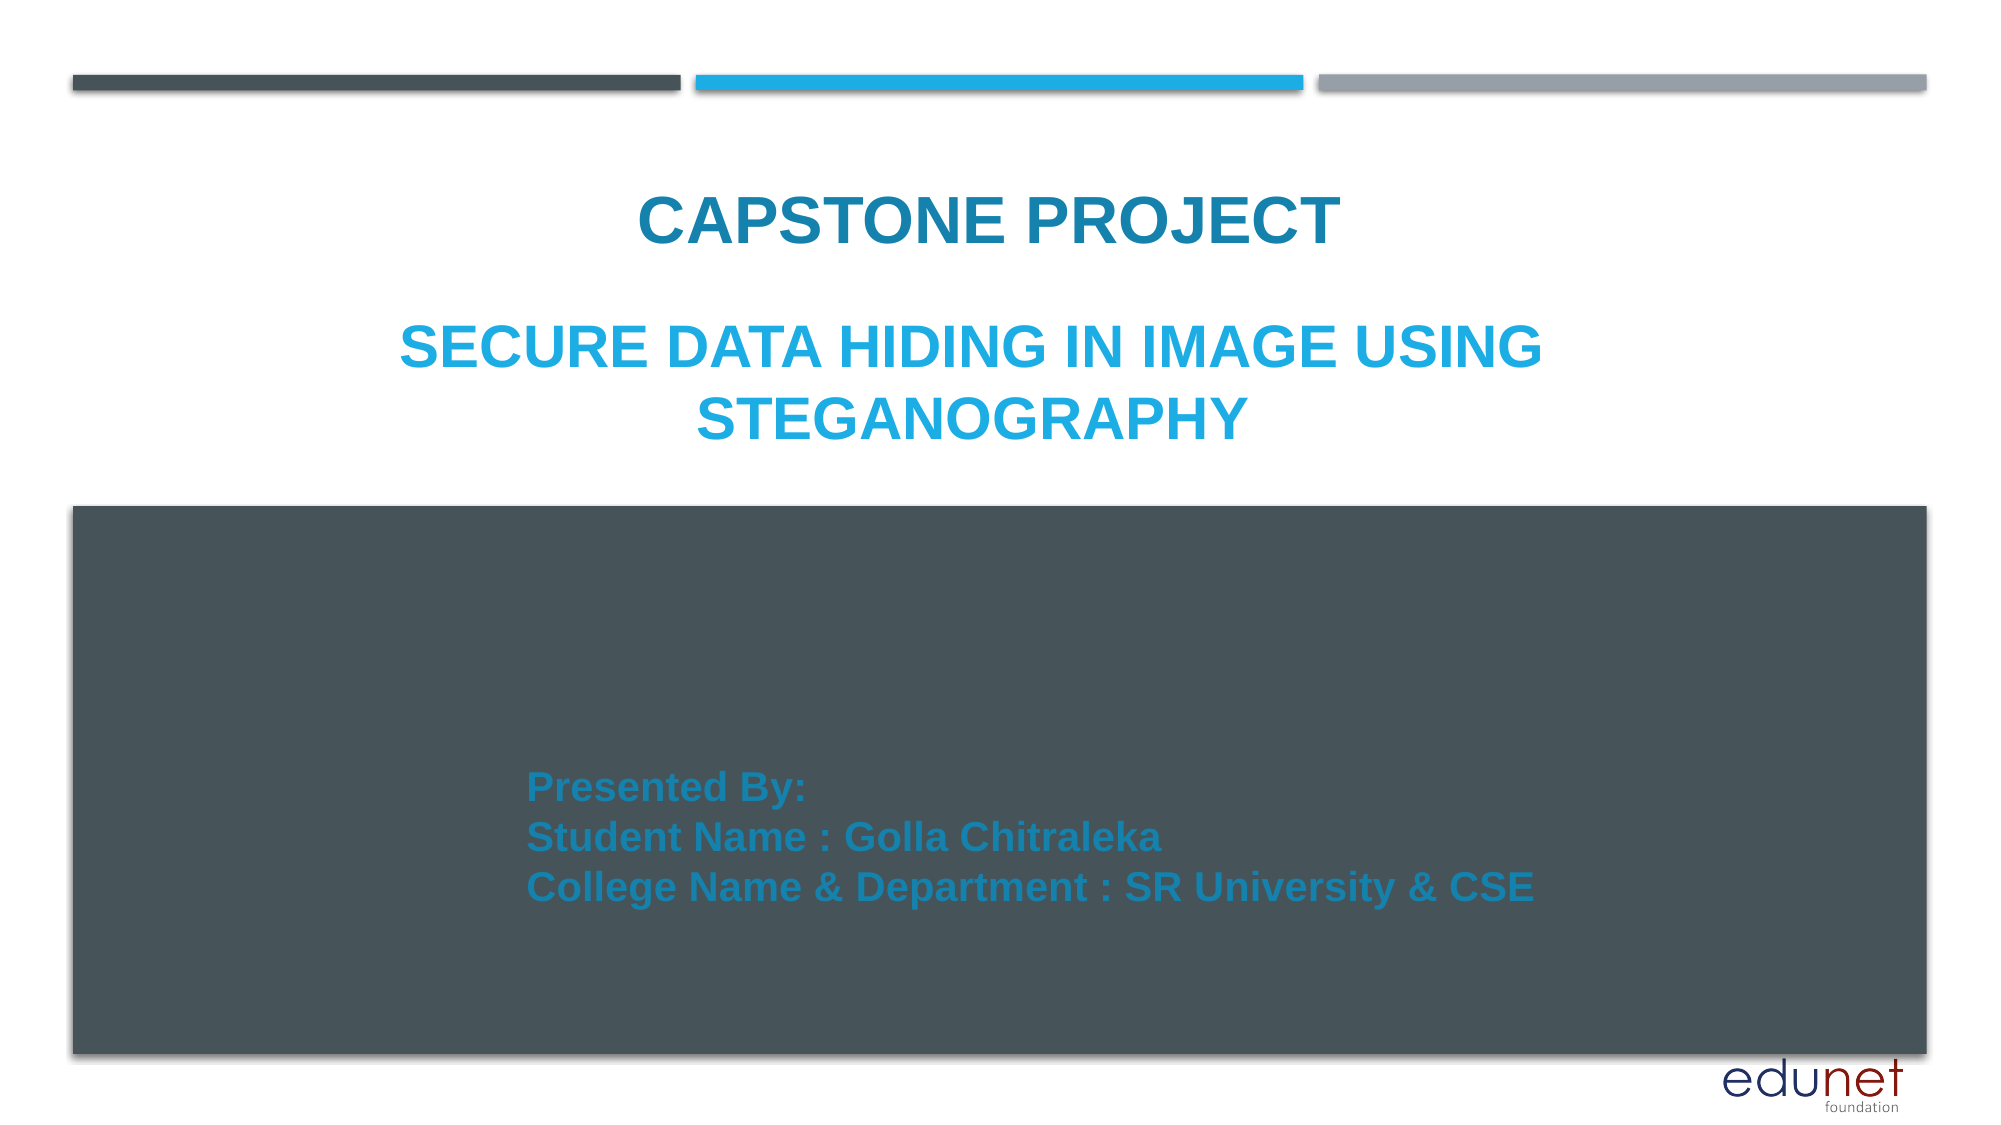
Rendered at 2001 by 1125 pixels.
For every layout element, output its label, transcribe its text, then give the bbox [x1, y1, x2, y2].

title Secure data hiding in image using steganography [222, 298, 1723, 460]
text_box CAPSTONE PROJECT [0, 169, 2000, 265]
text_box Presented By: Student Name : Golla Chitraleka College Name & Department : SR University & CSE [511, 752, 1821, 968]
picture [1719, 1056, 1905, 1116]
